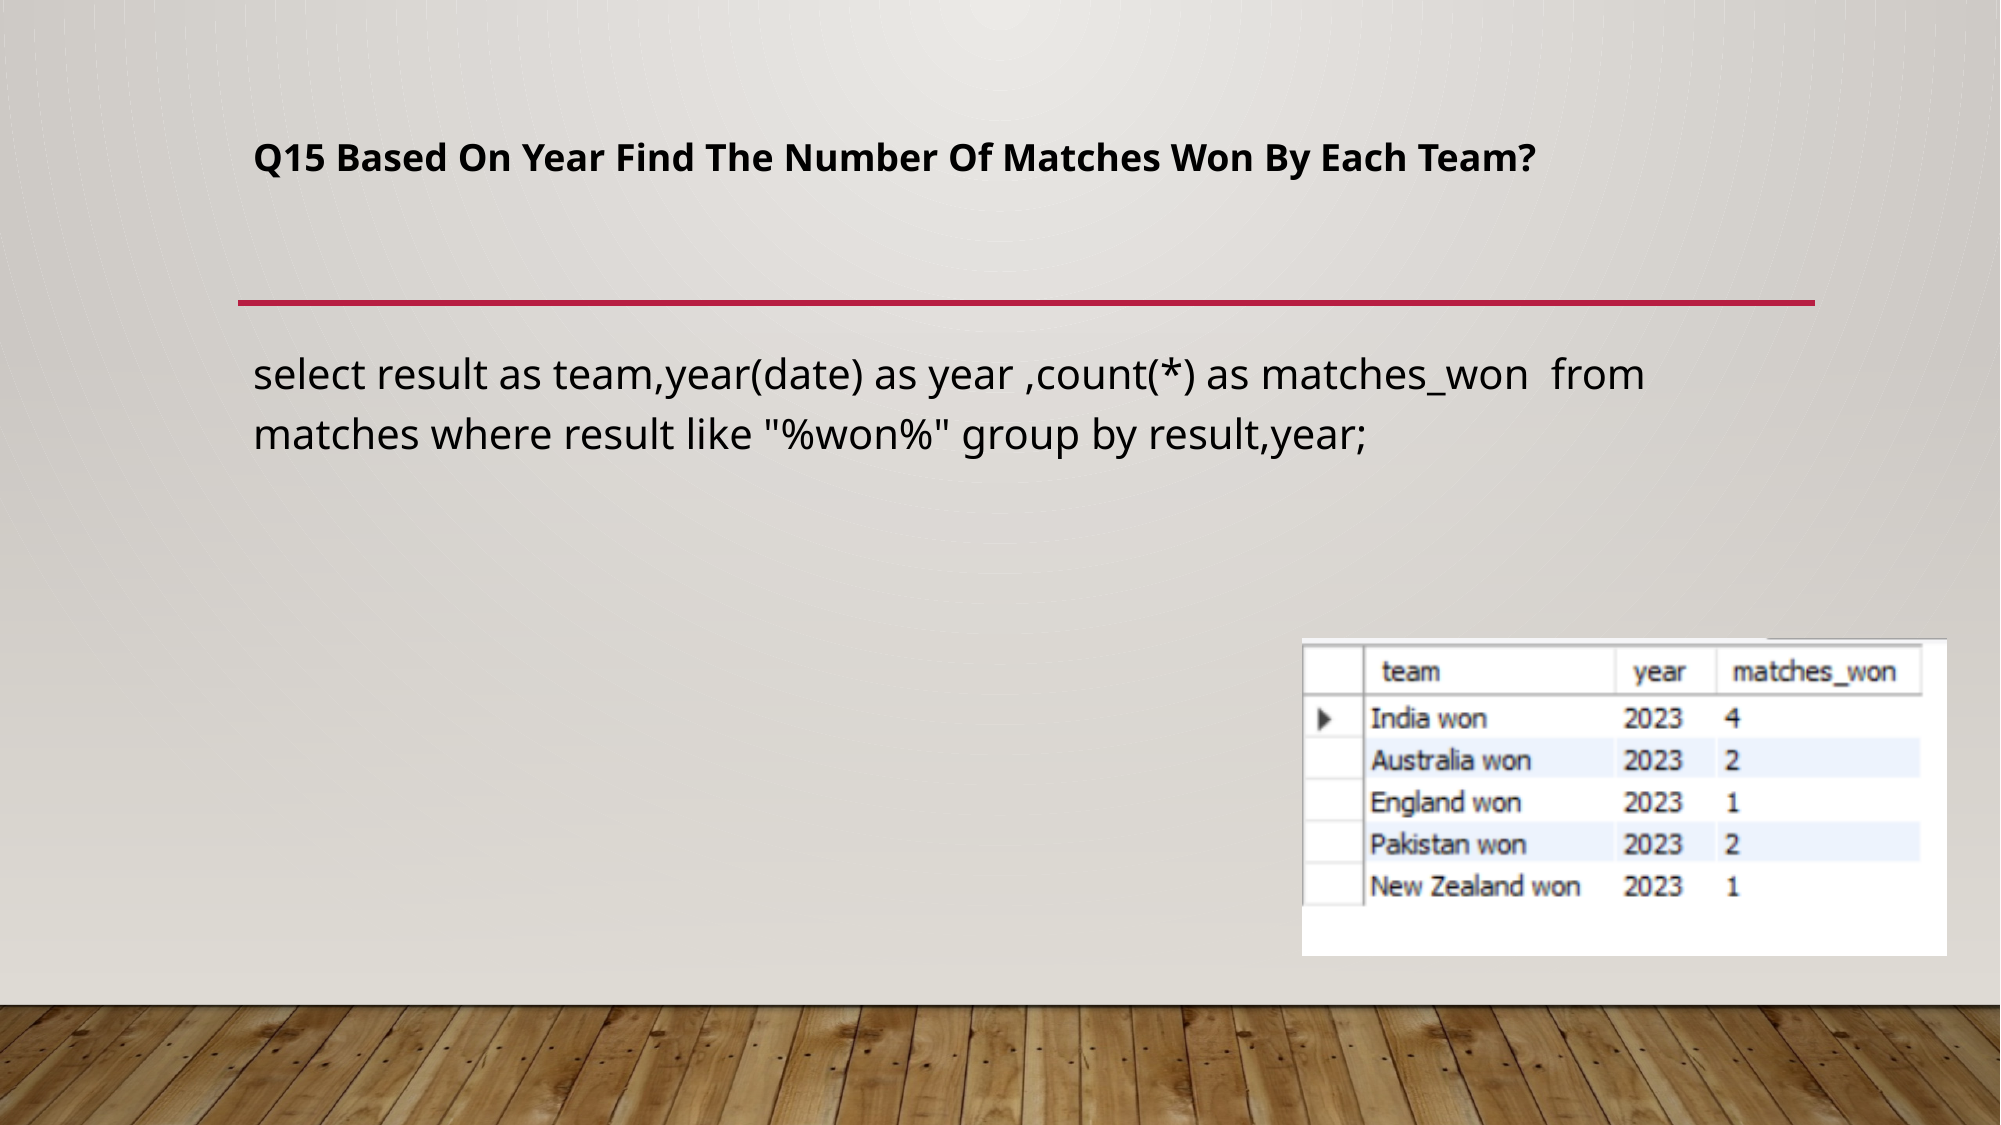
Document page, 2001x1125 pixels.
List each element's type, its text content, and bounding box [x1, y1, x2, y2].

picture [1302, 638, 1947, 957]
title Q15 Based On Year Find The Number Of Matches Won By Each Team? [238, 131, 1814, 305]
list select result as team,year(date) as year ,count(*) as matches_won from matches where result like "%won%" group by result,year; [238, 330, 1814, 897]
picture [0, 1005, 2000, 1125]
